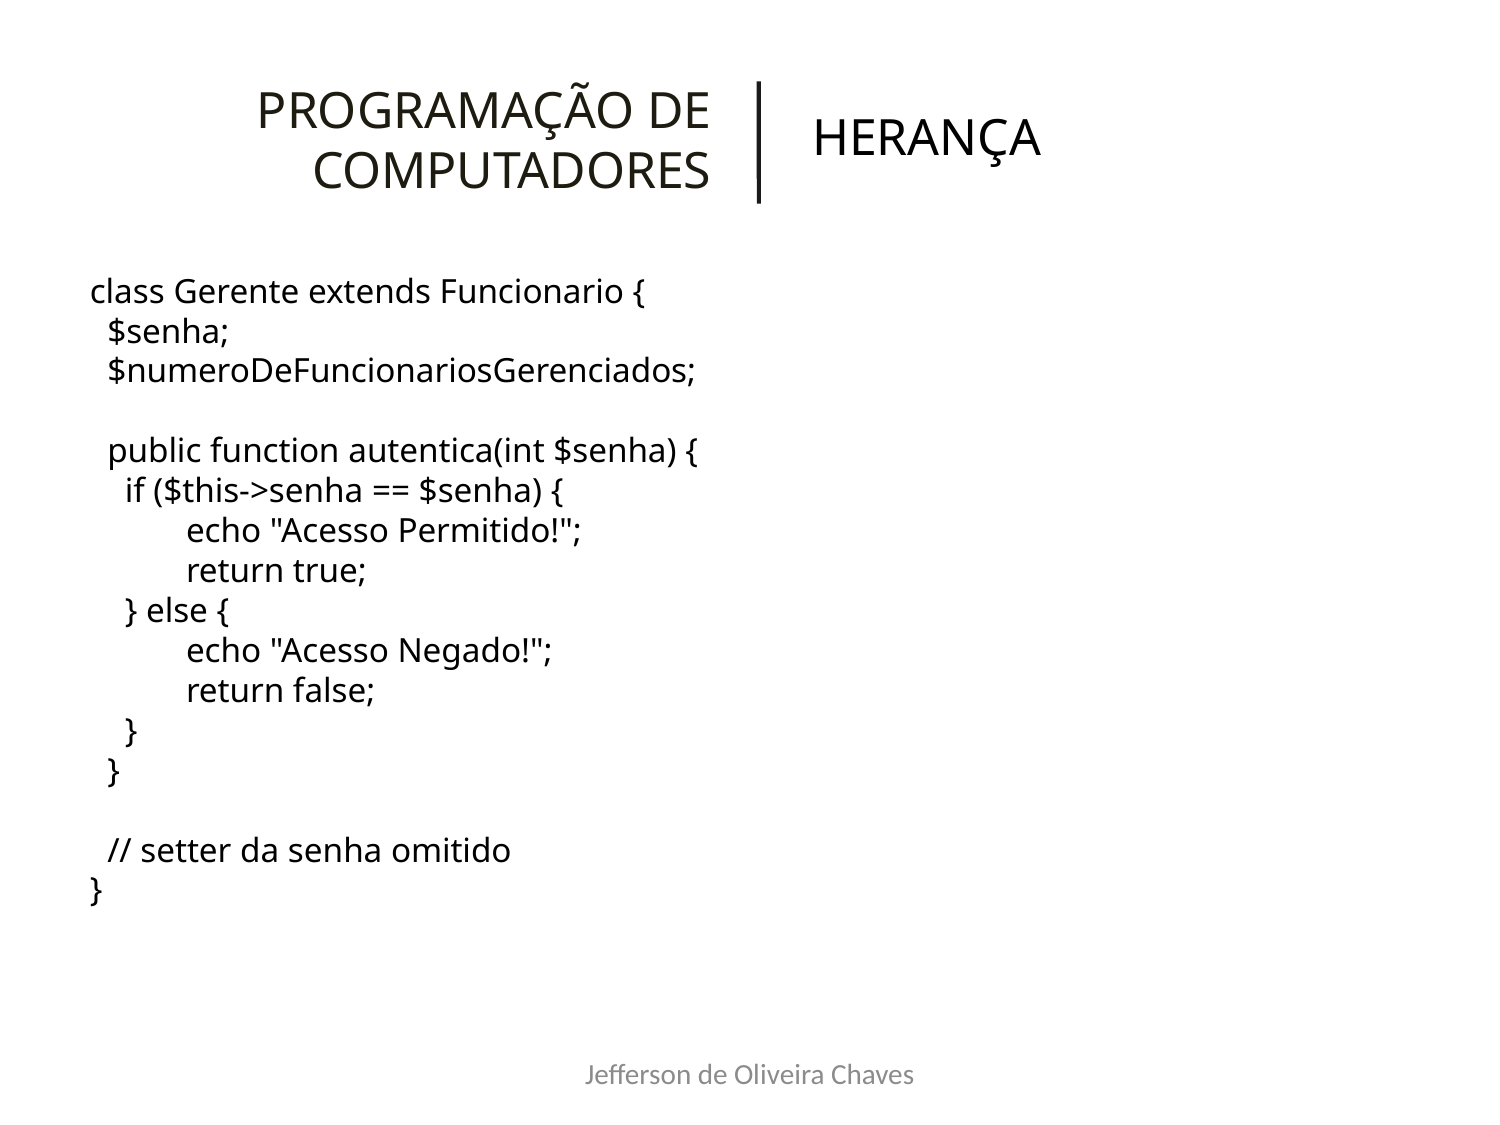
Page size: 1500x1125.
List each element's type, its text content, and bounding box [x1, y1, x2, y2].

text_box HERANÇA [797, 47, 1425, 225]
text_box PROGRAMAÇÃO DE COMPUTADORES [75, 45, 727, 233]
text_box Jefferson de Oliveira Chaves [512, 1042, 988, 1103]
text_box class Gerente extends Funcionario { $senha; $numeroDeFuncionariosGerenciados; public function autentica(int $senha) { if ($this->senha == $senha) { echo "Acesso Permitido!"; return true; } else { echo "Acesso Negado!"; return false; } } // setter da senha omitido } [75, 262, 1425, 1024]
